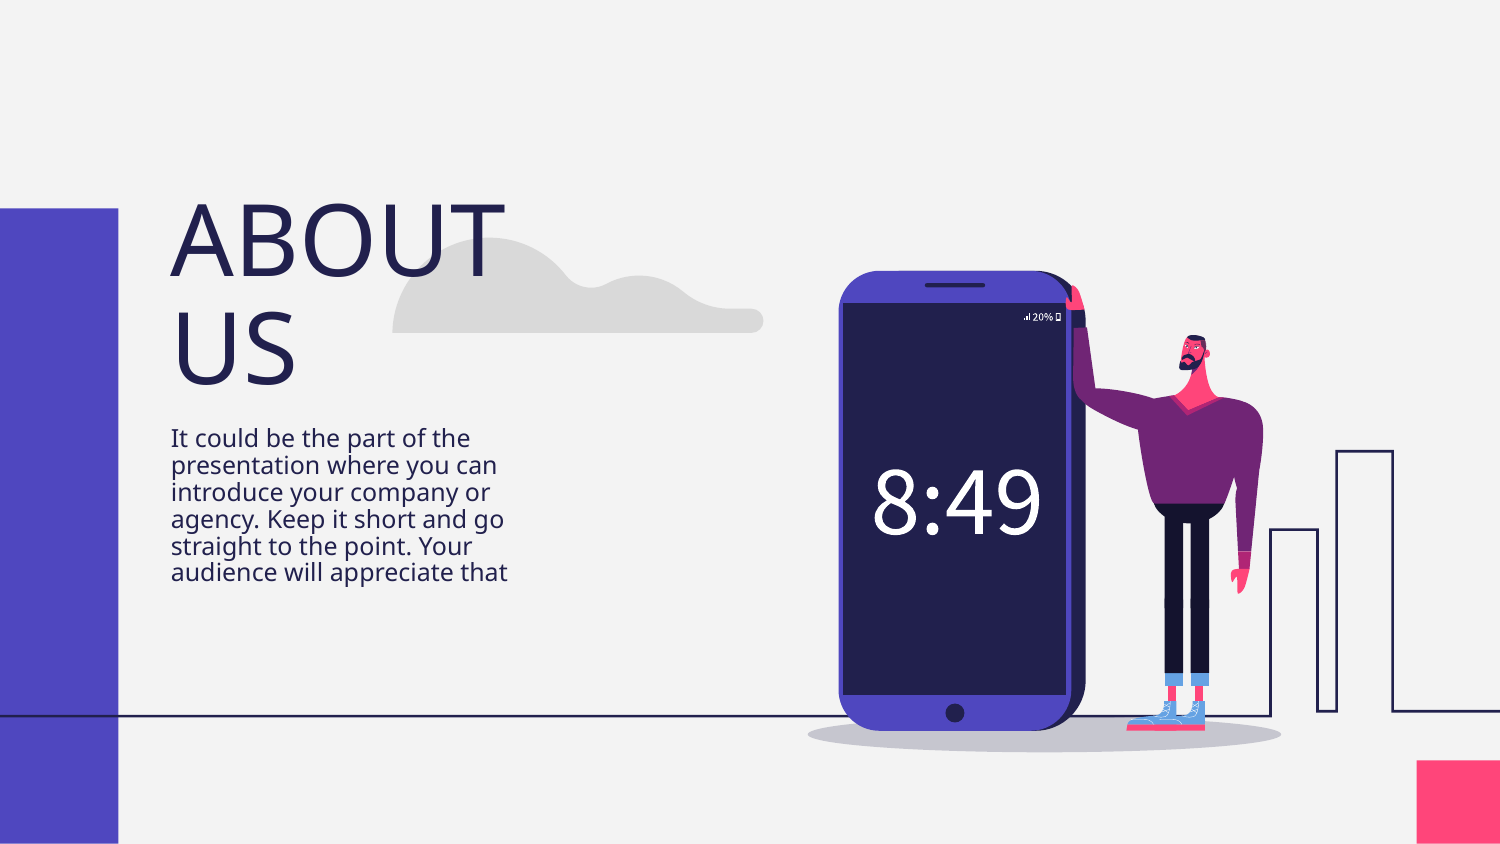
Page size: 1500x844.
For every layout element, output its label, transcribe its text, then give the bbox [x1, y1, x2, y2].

text_box [874, 469, 916, 536]
text_box [0, 714, 848, 718]
text_box [807, 723, 1282, 753]
text_box [1033, 313, 1038, 321]
text_box [998, 469, 1040, 536]
text_box [926, 486, 939, 500]
text_box [838, 270, 1062, 731]
text_box [945, 703, 965, 723]
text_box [1064, 285, 1264, 732]
text_box [589, 275, 764, 333]
text_box [843, 302, 1059, 695]
text_box [1041, 271, 1069, 285]
text_box [1044, 313, 1053, 321]
text_box [926, 522, 939, 536]
title ABOUT US [159, 208, 589, 412]
text_box [924, 283, 986, 288]
text_box [946, 470, 992, 534]
subtitle It could be the part of the presentation where you can introduce your company or agency. Keep it short and go straight to the point. Your audience will appreciate that [159, 420, 549, 624]
text_box [1270, 449, 1500, 718]
text_box [1039, 720, 1059, 731]
